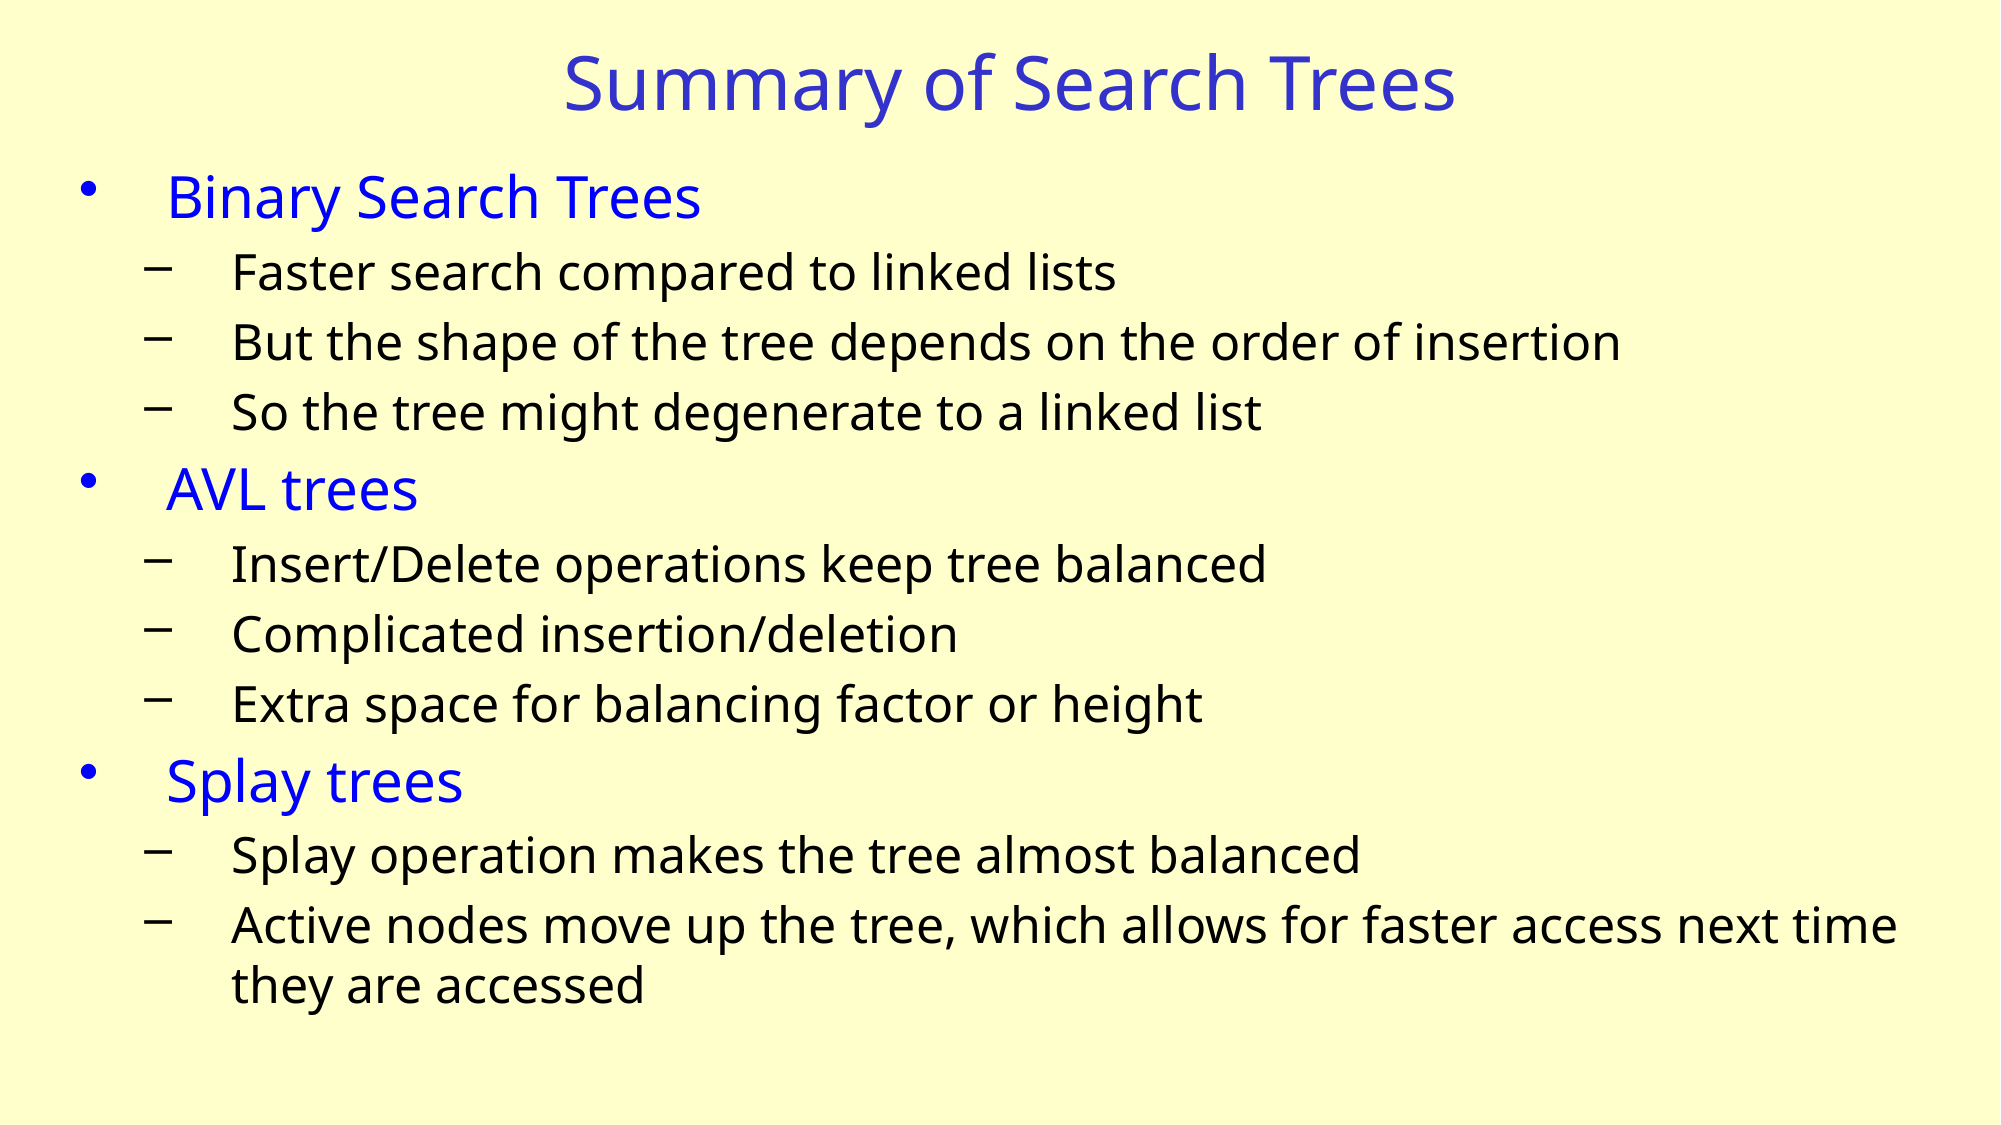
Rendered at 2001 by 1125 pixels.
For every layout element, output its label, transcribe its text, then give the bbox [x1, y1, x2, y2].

list Binary Search Trees Faster search compared to linked lists But the shape of the tree depends on the order of insertion So the tree might degenerate to a linked list AVL trees Insert/Delete operations keep tree balanced Complicated insertion/deletion Extra space for balancing factor or height Splay trees Splay operation makes the tree almost balanced Active nodes move up the tree, which allows for faster access next time they are accessed [63, 153, 1925, 1075]
title Summary of Search Trees [295, 23, 1727, 138]
